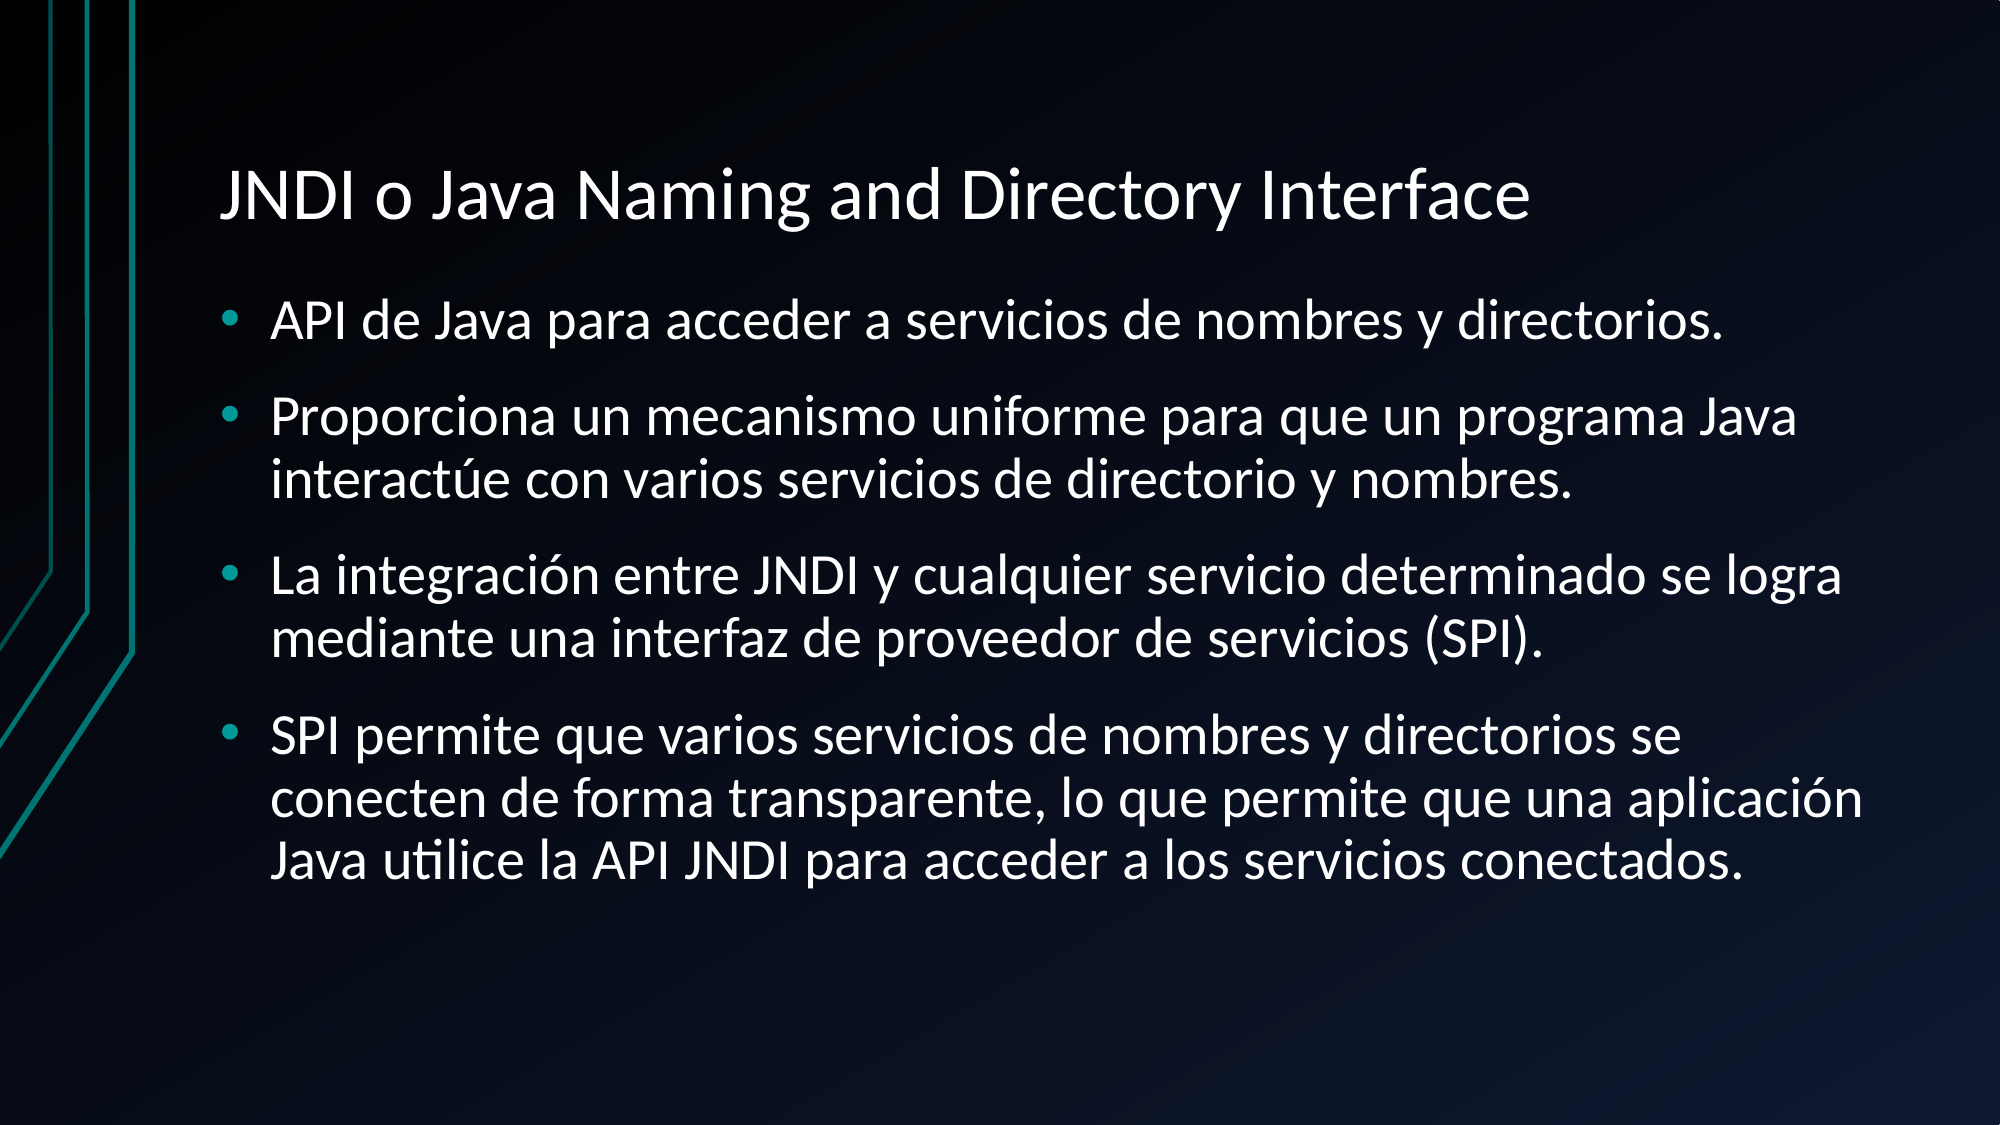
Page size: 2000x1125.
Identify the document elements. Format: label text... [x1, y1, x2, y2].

list API de Java para acceder a servicios de nombres y directorios. Proporciona un mecanismo uniforme para que un programa Java interactúe con varios servicios de directorio y nombres. La integración entre JNDI y cualquier servicio determinado se logra mediante una interfaz de proveedor de servicios (SPI). SPI permite que varios servicios de nombres y directorios se conecten de forma transparente, lo que permite que una aplicación Java utilice la API JNDI para acceder a los servicios conectados. [199, 279, 1900, 1012]
title JNDI o Java Naming and Directory Interface [199, 45, 1900, 246]
